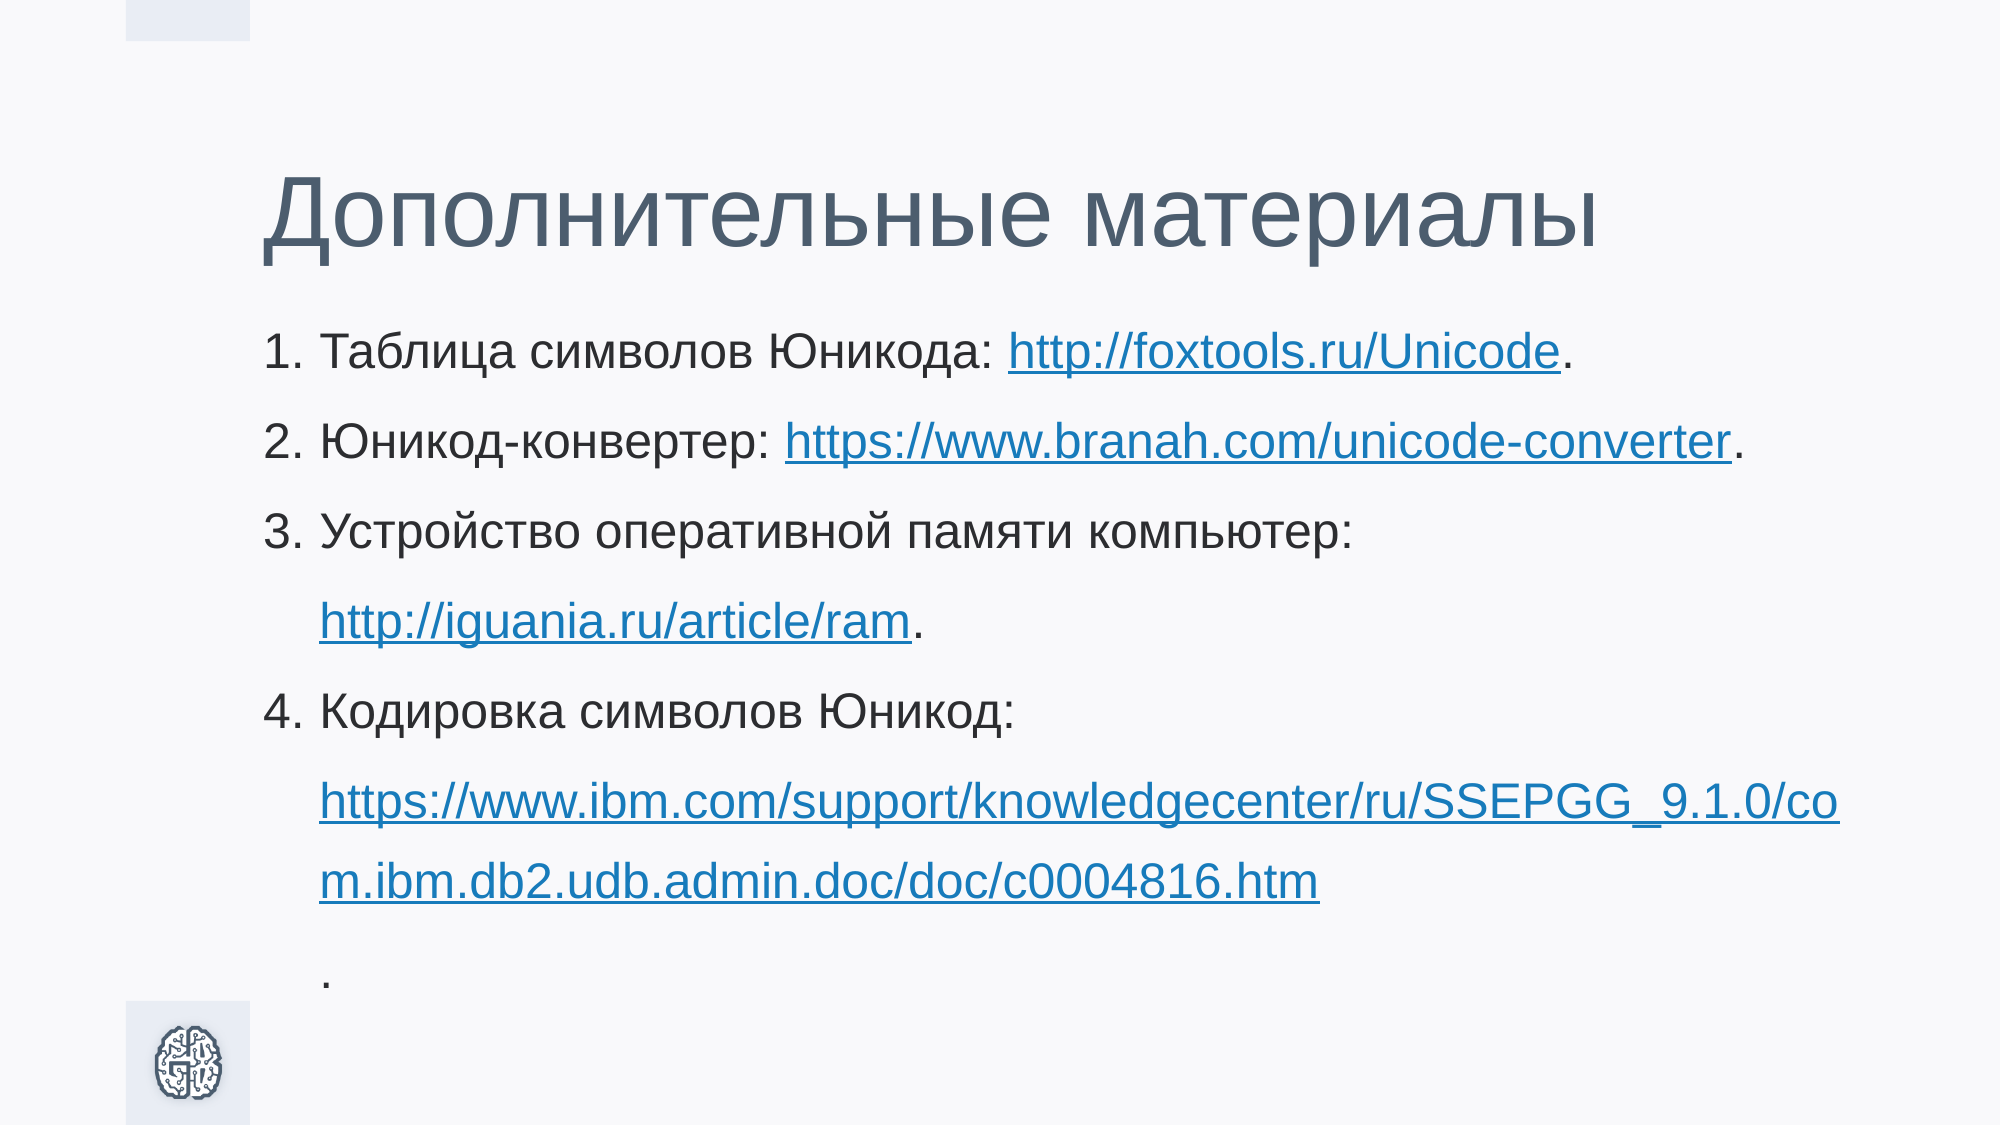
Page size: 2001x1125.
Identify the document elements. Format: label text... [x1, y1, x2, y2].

list Таблица символов Юникода: http://foxtools.ru/Unicode. Юникод-конвертер: https://www.branah.com/unicode-converter. Устройство оперативной памяти компьютер: http://iguania.ru/article/ram. Кодировка символов Юникод: https://www.ibm.com/support/knowledgecenter/ru/SSEPGG_9.1.0/com.ibm.db2.udb.admin.doc/doc/c0004816.htm. [248, 234, 1893, 973]
title Дополнительные материалы [248, 89, 1752, 234]
picture [144, 1016, 232, 1110]
